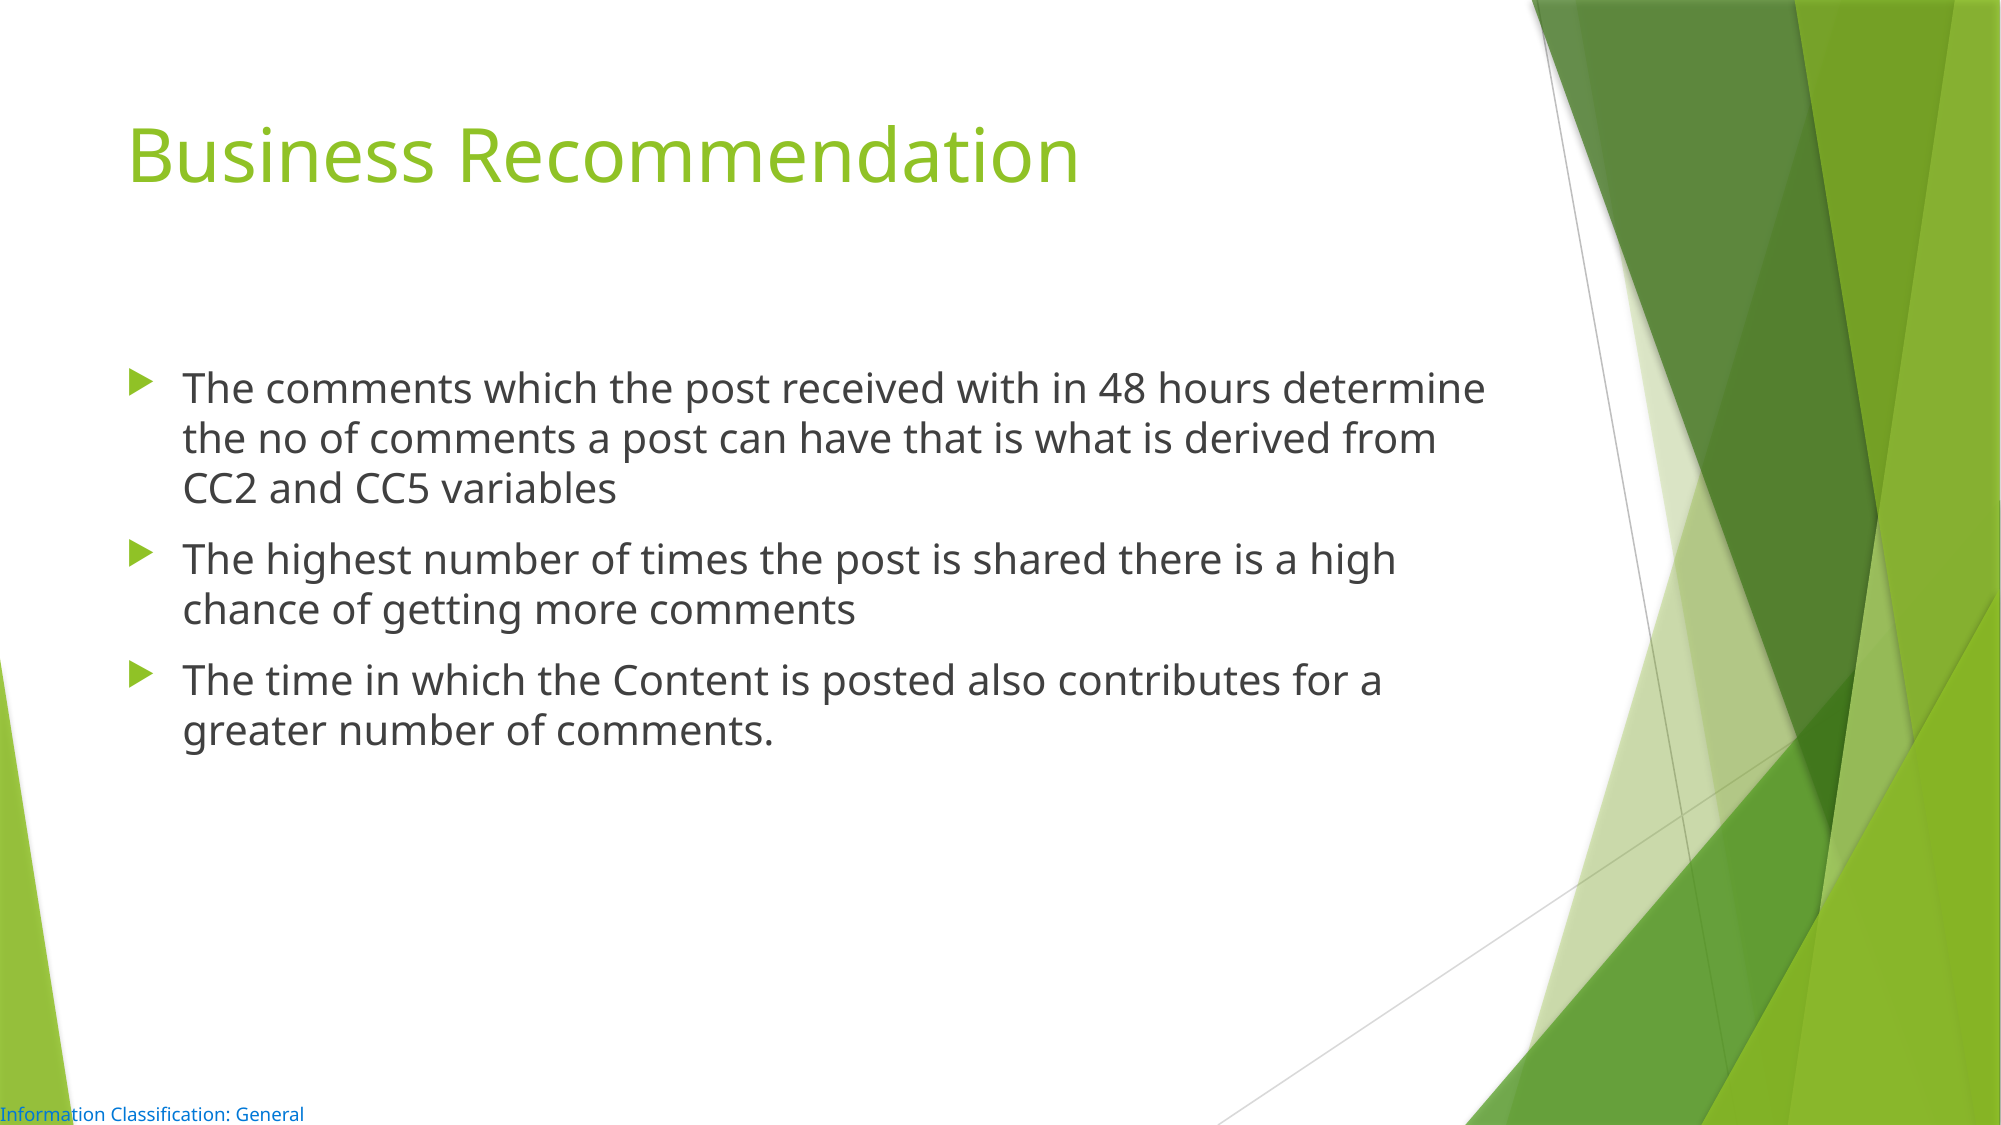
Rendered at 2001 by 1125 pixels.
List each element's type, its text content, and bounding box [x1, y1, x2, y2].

list The comments which the post received with in 48 hours determine the no of comments a post can have that is what is derived from CC2 and CC5 variables The highest number of times the post is shared there is a high chance of getting more comments The time in which the Content is posted also contributes for a greater number of comments. [111, 354, 1522, 992]
title Business Recommendation [111, 99, 1522, 317]
